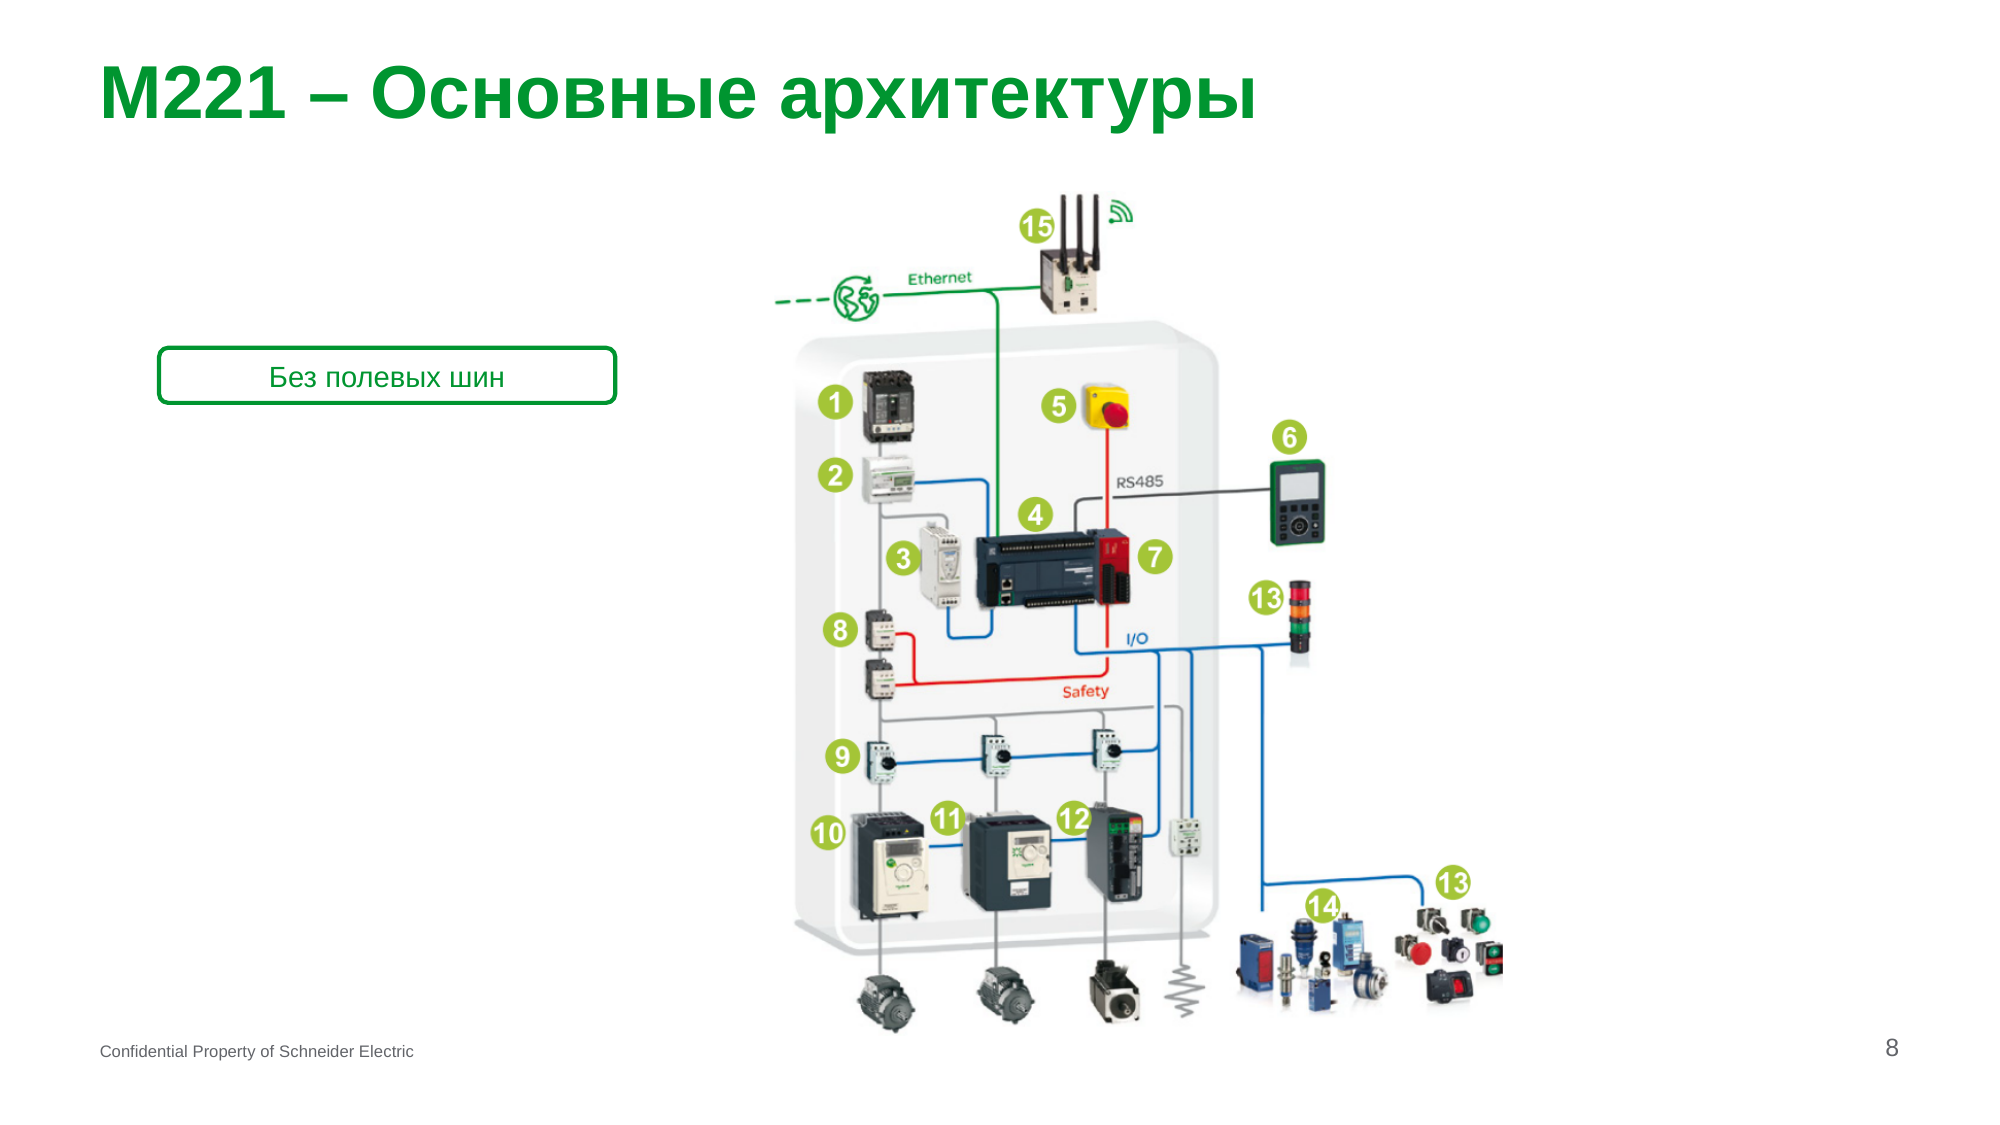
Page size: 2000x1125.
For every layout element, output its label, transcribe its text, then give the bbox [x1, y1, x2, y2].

text_box Без полевых шин [156, 345, 618, 405]
title М221 – Основные архитектуры [99, 43, 1900, 224]
picture [760, 188, 1508, 1043]
